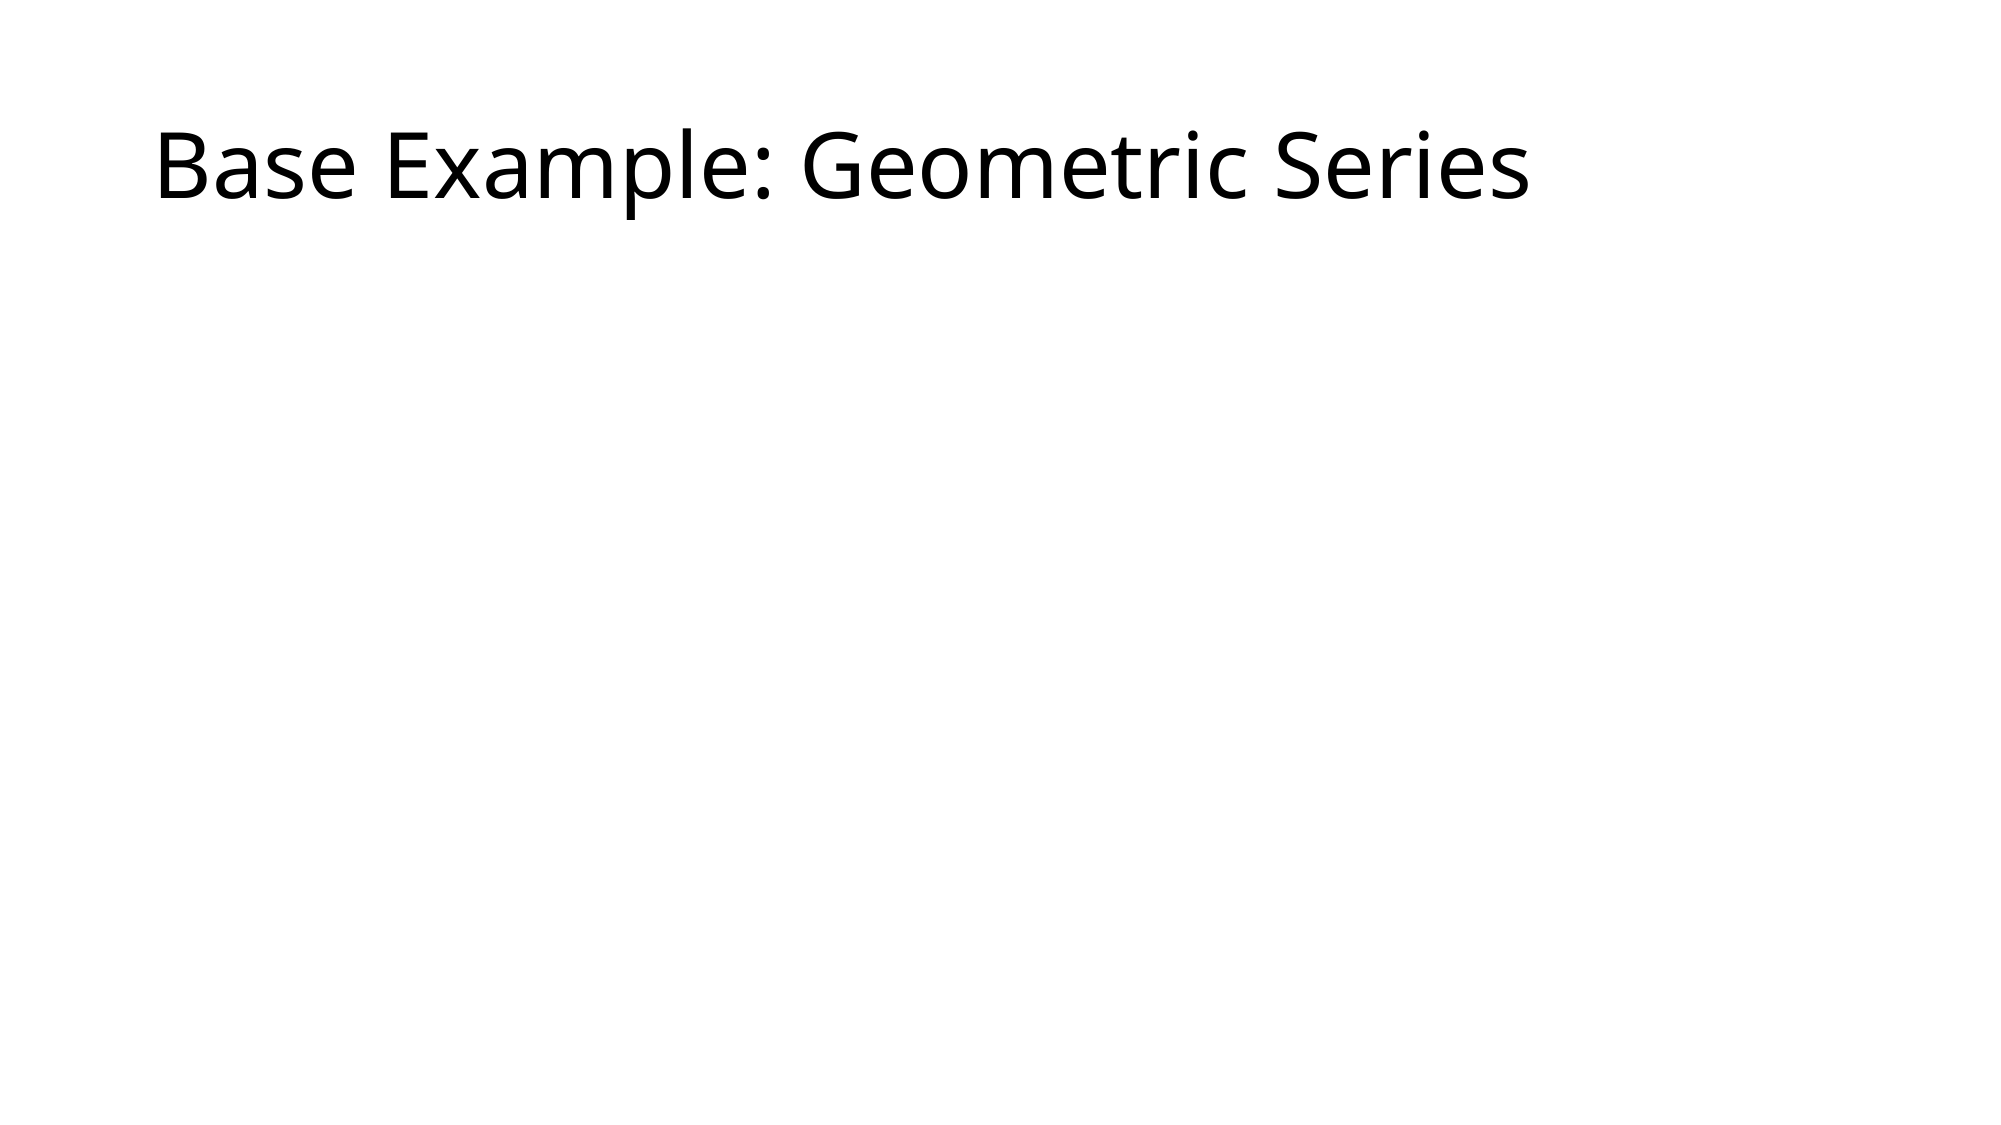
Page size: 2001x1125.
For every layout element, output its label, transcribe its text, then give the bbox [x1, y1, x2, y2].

title Base Example: Geometric Series [137, 59, 1863, 278]
